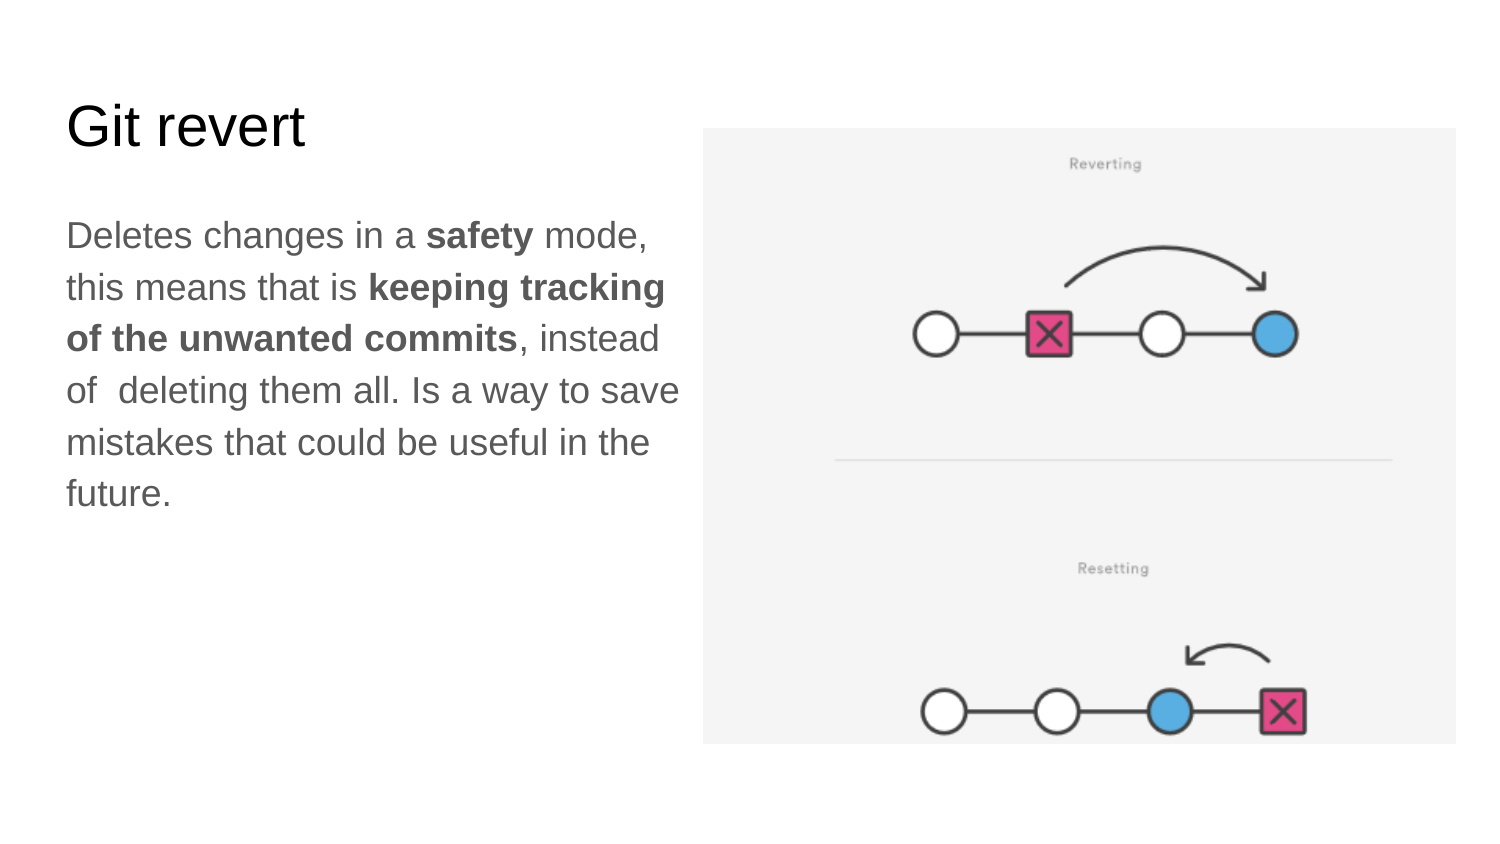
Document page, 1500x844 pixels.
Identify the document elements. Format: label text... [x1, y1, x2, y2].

picture [703, 127, 1456, 744]
list Deletes changes in a safety mode, this means that is keeping tracking of the unwanted commits, instead of deleting them all. Is a way to save mistakes that could be useful in the future. [51, 189, 698, 750]
title Git revert [51, 72, 1449, 167]
